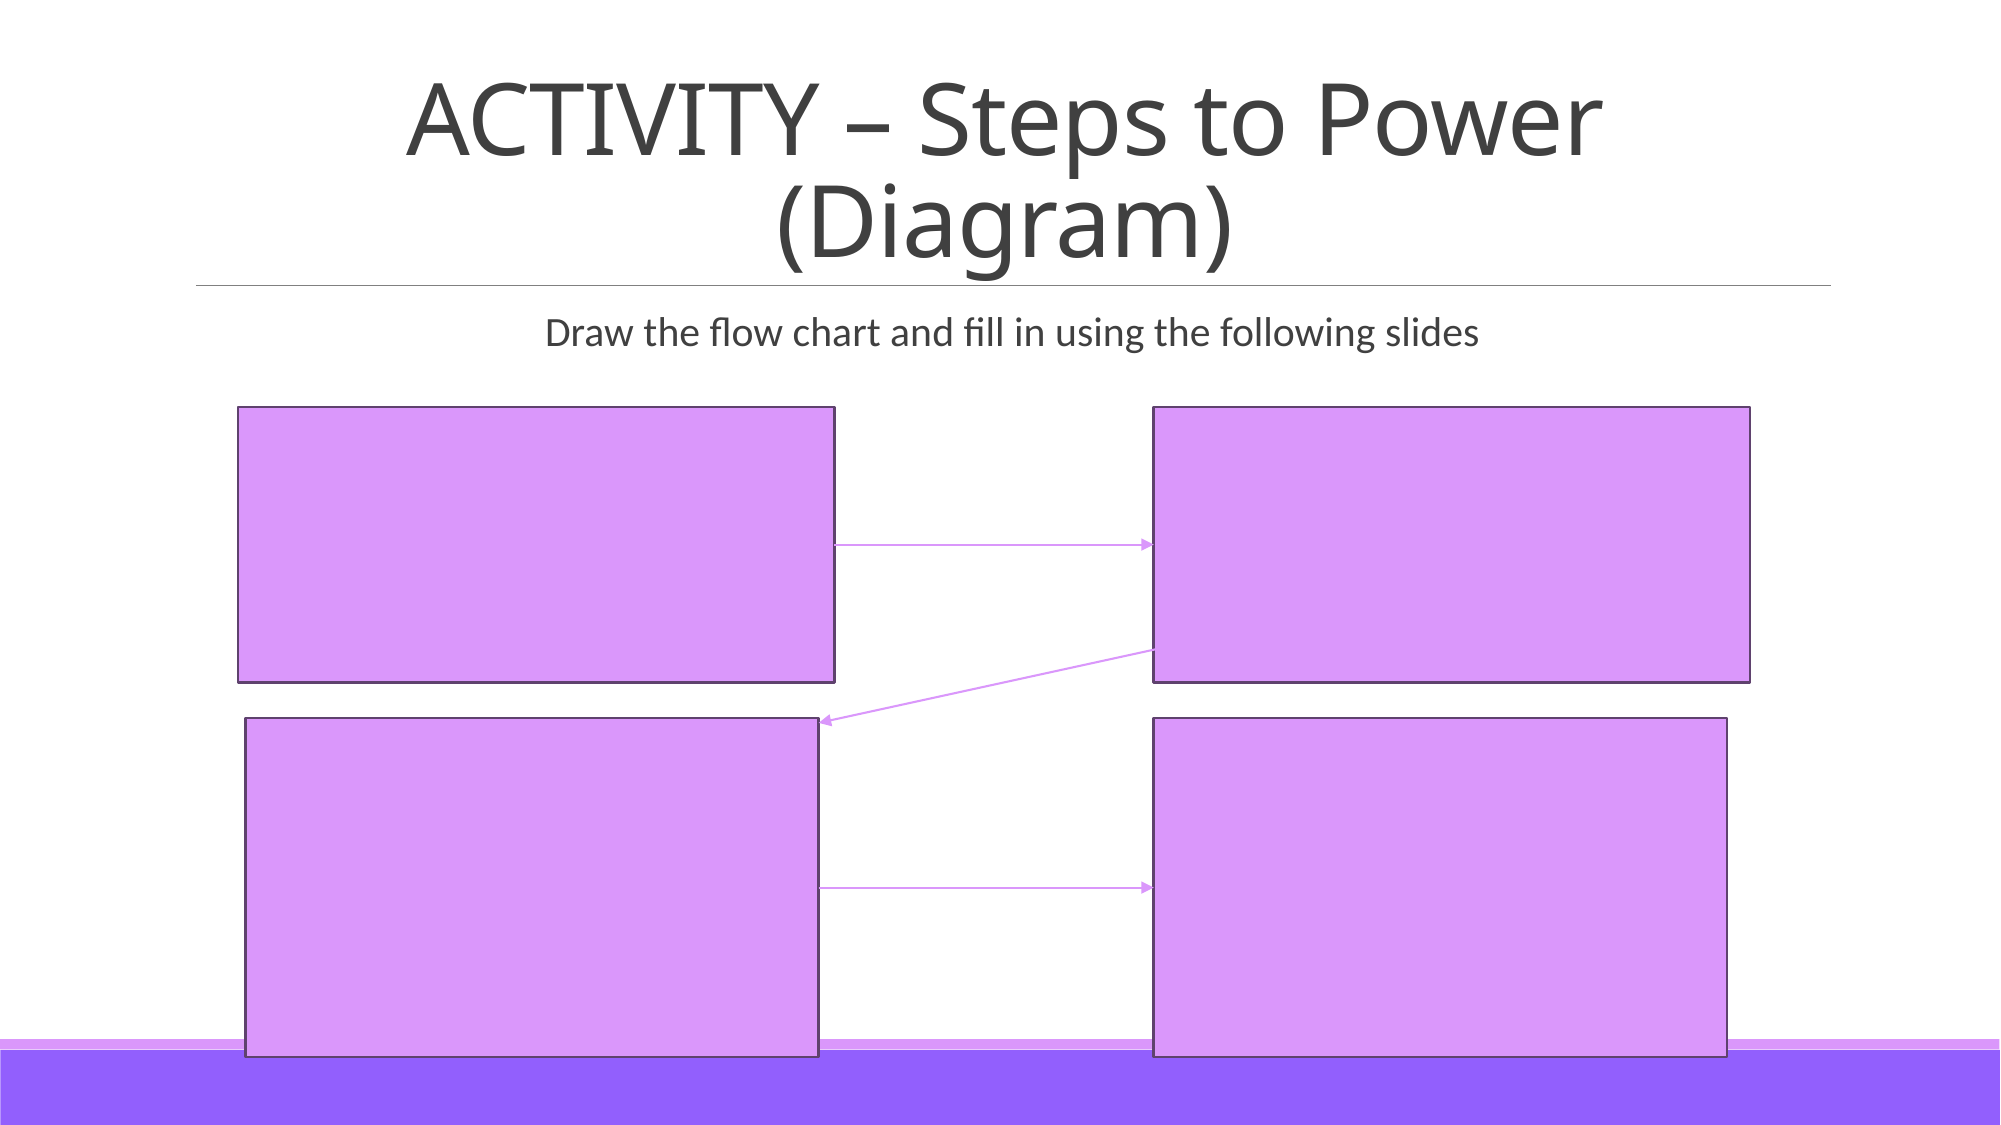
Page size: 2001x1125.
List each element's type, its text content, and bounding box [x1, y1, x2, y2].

text_box [1152, 717, 1728, 1058]
text_box [1152, 406, 1751, 684]
text_box [244, 717, 820, 1058]
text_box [818, 645, 1170, 724]
title ACTIVITY – Steps to Power (Diagram) [180, 47, 1830, 285]
list Draw the flow chart and fill in using the following slides [180, 302, 1830, 963]
text_box [237, 406, 836, 684]
